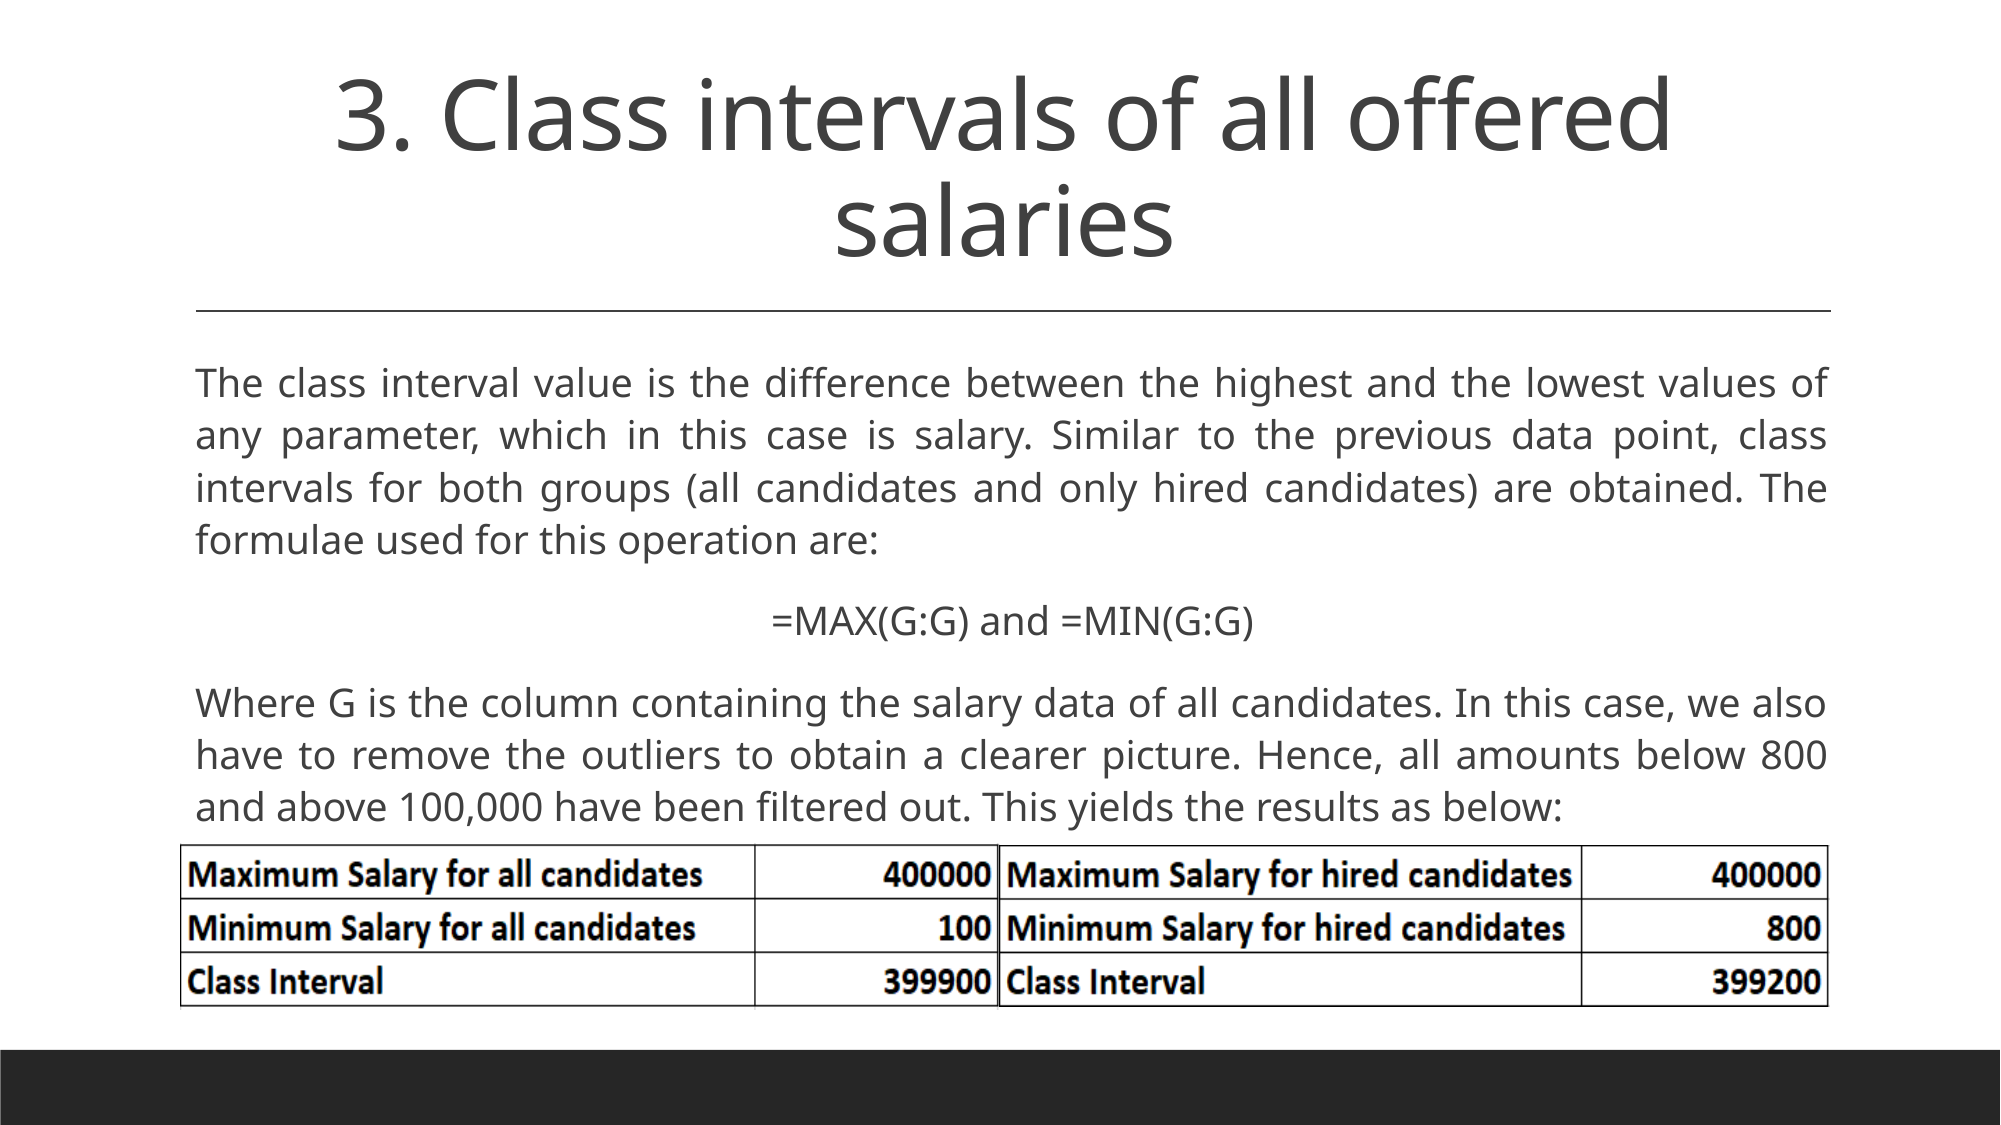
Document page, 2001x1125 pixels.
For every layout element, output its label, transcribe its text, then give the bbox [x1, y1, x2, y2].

title 3. Class intervals of all offered salaries [180, 47, 1830, 285]
picture [179, 842, 1831, 1010]
list The class interval value is the difference between the highest and the lowest values of any parameter, which in this case is salary. Similar to the previous data point, class intervals for both groups (all candidates and only hired candidates) are obtained. The formulae used for this operation are: =MAX(G:G) and =MIN(G:G) Where G is the column containing the salary data of all candidates. In this case, we also have to remove the outliers to obtain a clearer picture. Hence, all amounts below 800 and above 100,000 have been filtered out. This yields the results as below: [180, 345, 1830, 842]
